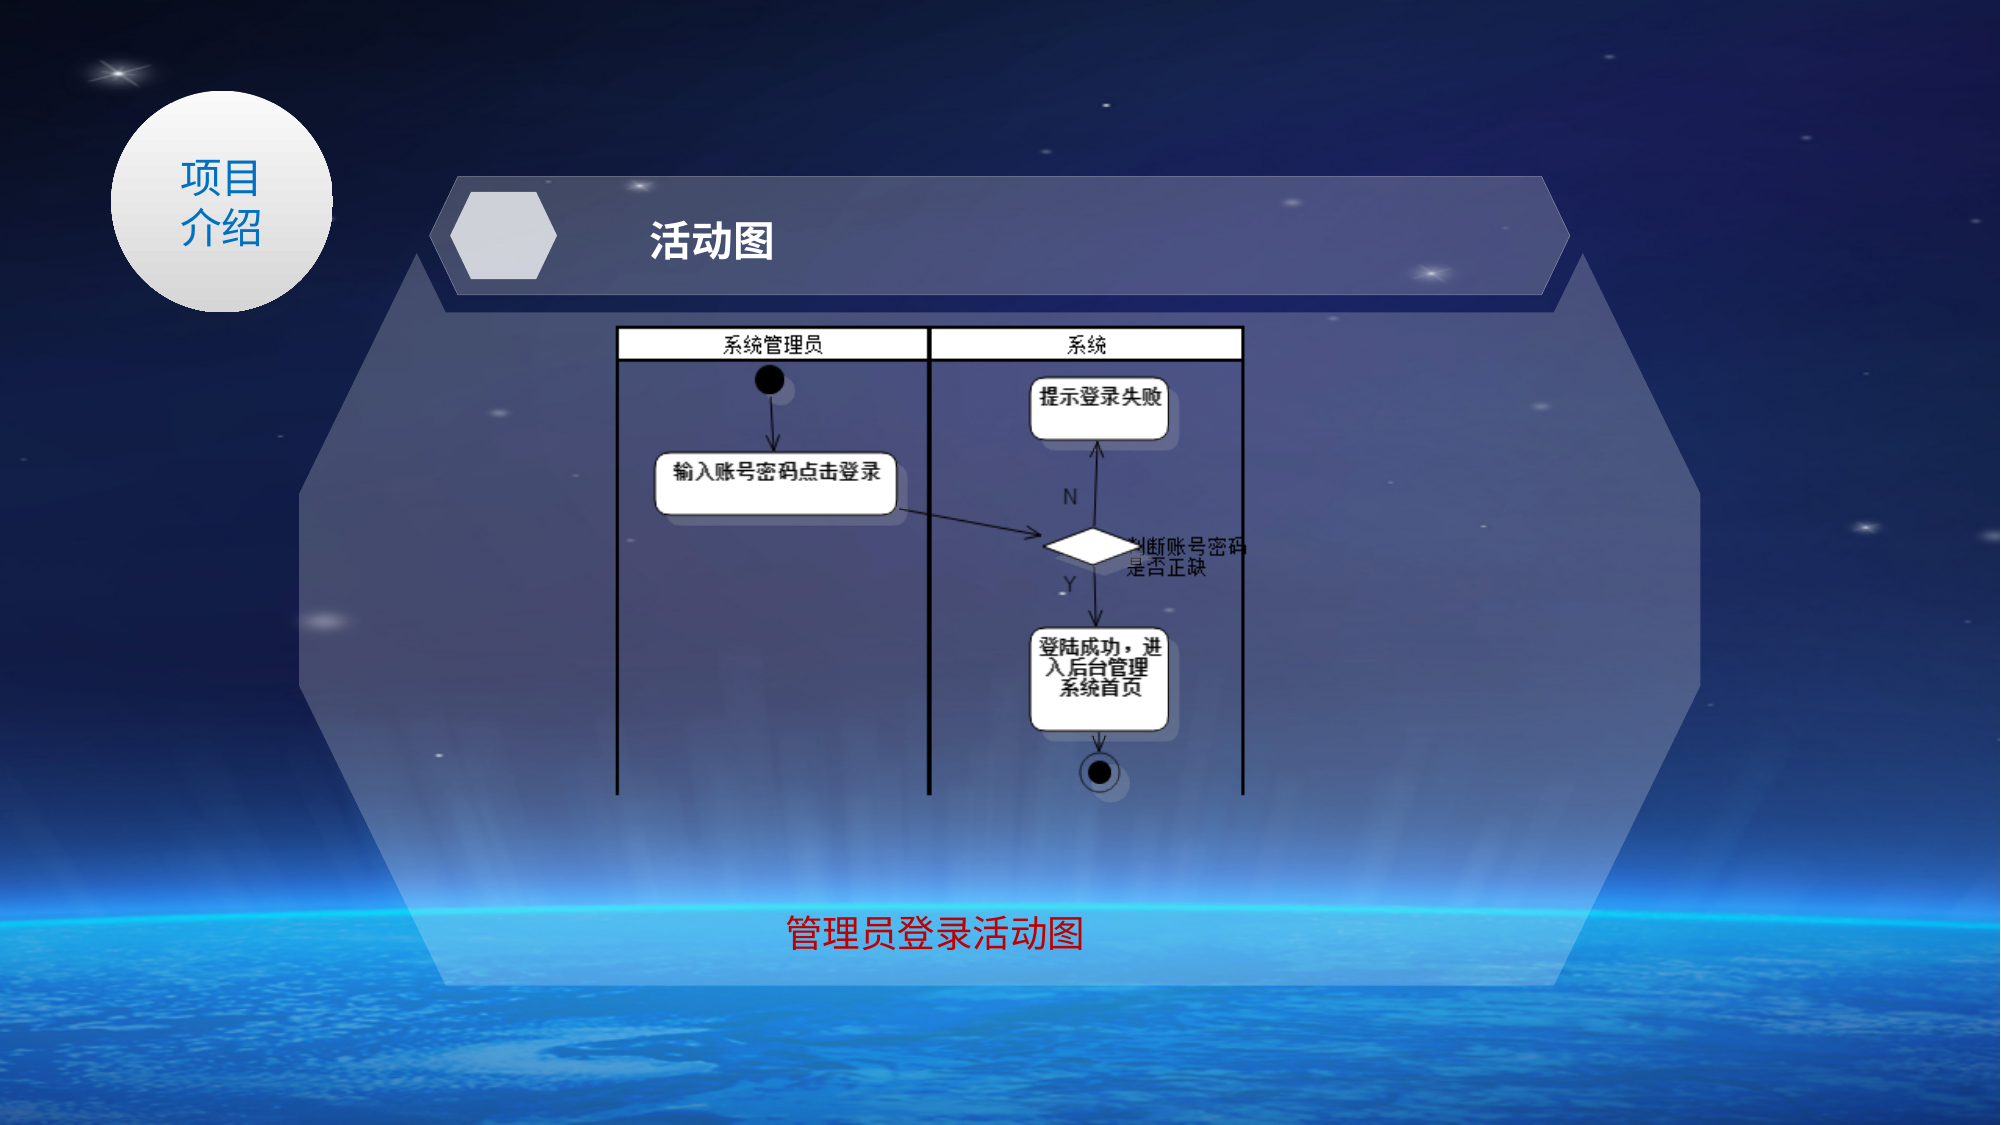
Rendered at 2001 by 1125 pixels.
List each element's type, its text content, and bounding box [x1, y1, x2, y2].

text_box [449, 190, 559, 281]
text_box [298, 250, 1702, 987]
picture [602, 312, 1398, 858]
text_box 活动图 [634, 207, 790, 312]
text_box 管理员登录活动图 [633, 858, 1311, 963]
picture [0, 0, 2000, 1125]
text_box 项目 介绍 [110, 89, 334, 314]
text_box [1398, 371, 1559, 439]
text_box [428, 175, 1572, 296]
text_box [440, 371, 602, 439]
